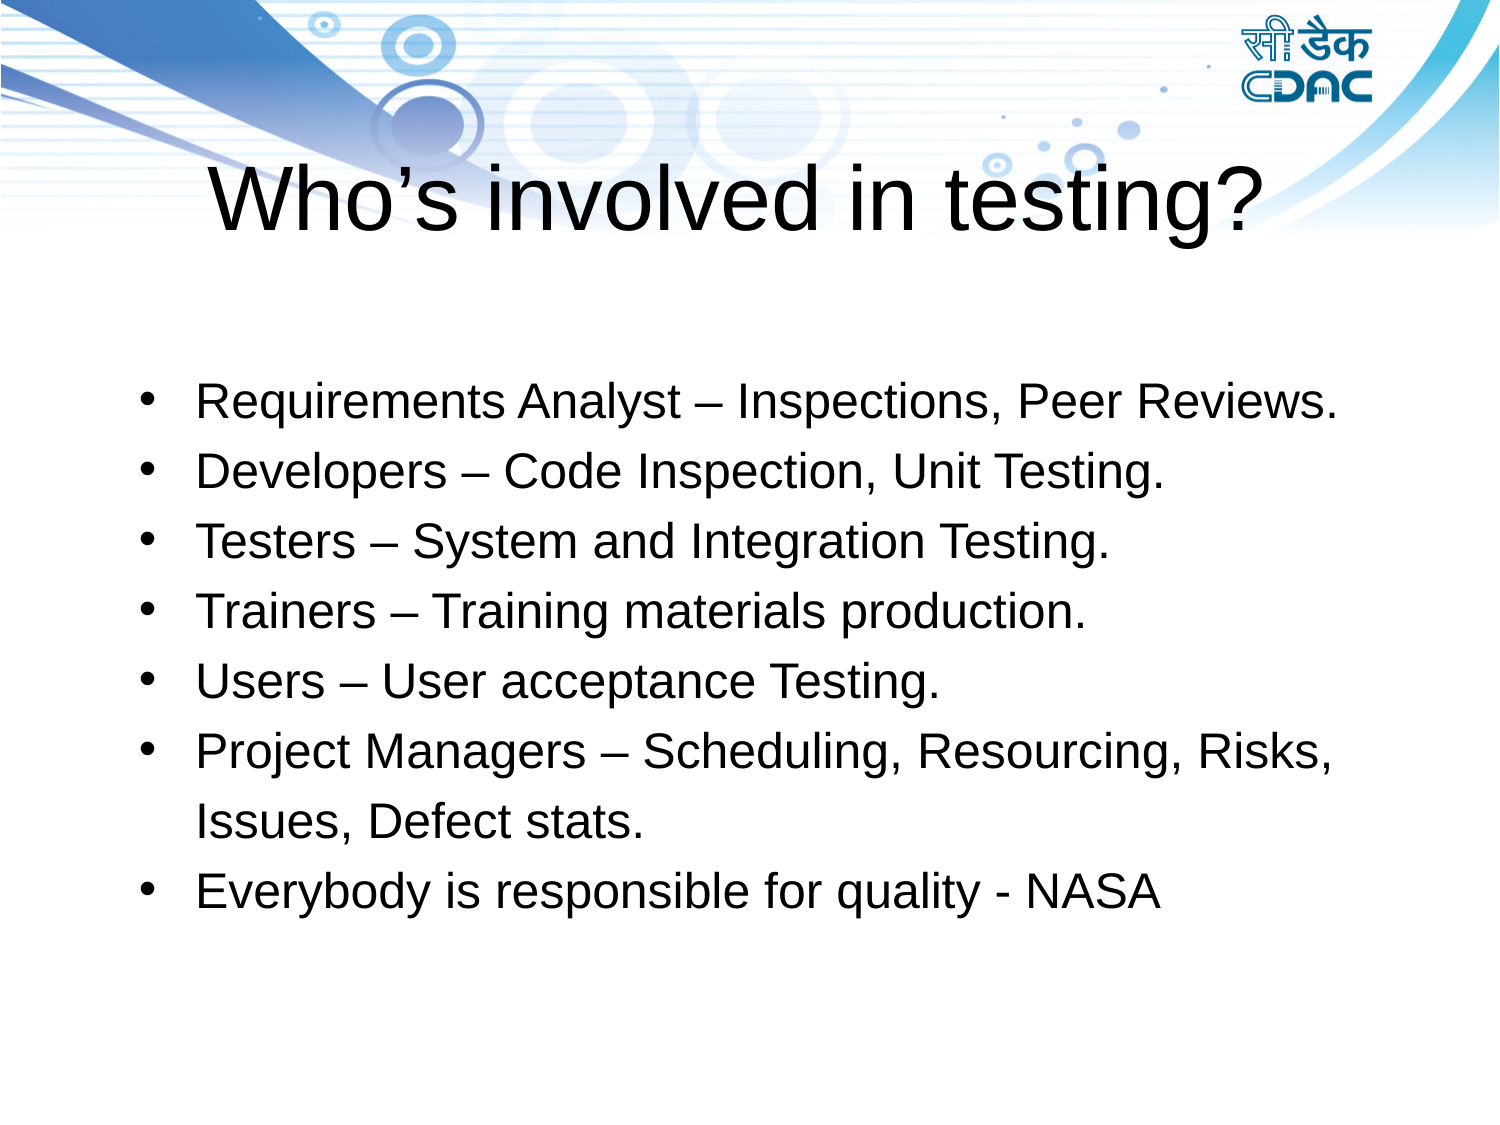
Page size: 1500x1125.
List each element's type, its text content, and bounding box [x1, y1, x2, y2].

picture [1, 0, 1499, 335]
title Who’s involved in testing? [112, 99, 1388, 288]
list Requirements Analyst – Inspections, Peer Reviews. Developers – Code Inspection, Unit Testing. Testers – System and Integration Testing. Trainers – Training materials production. Users – User acceptance Testing. Project Managers – Scheduling, Resourcing, Risks, Issues, Defect stats. Everybody is responsible for quality - NASA [123, 290, 1399, 1084]
